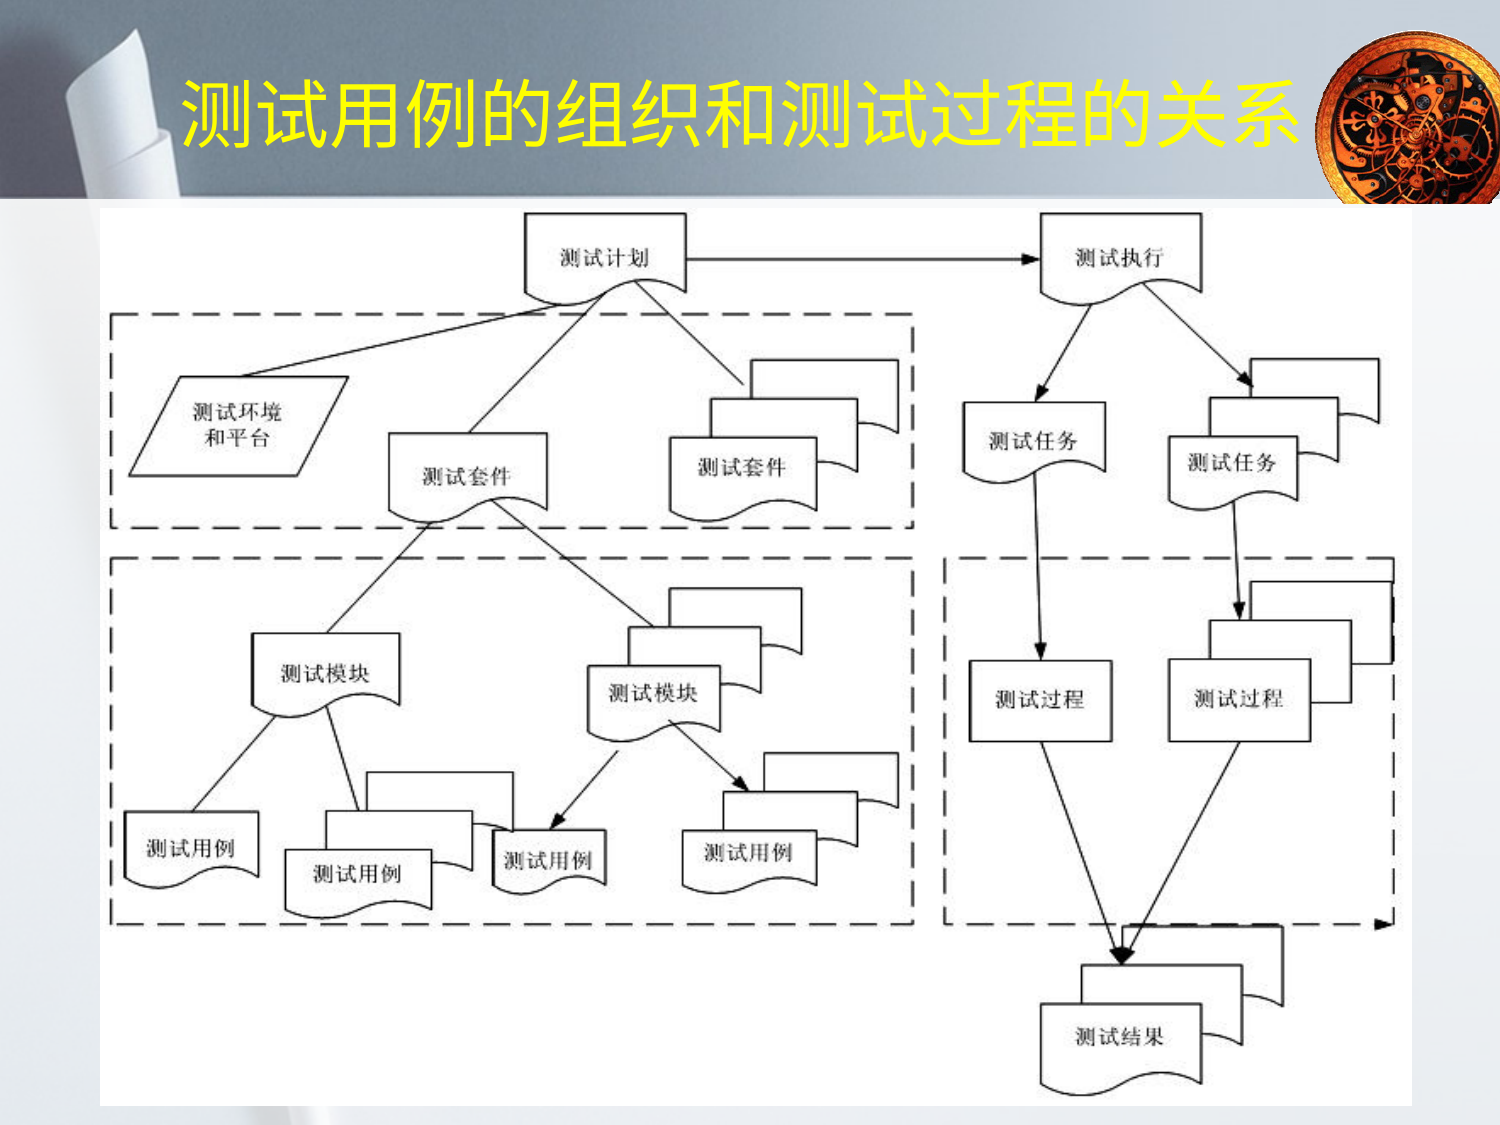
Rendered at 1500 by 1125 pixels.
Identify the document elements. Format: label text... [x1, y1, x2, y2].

picture [0, 0, 1500, 204]
title 测试用例的组织和测试过程的关系 [159, 66, 1325, 159]
picture [100, 207, 1412, 1107]
